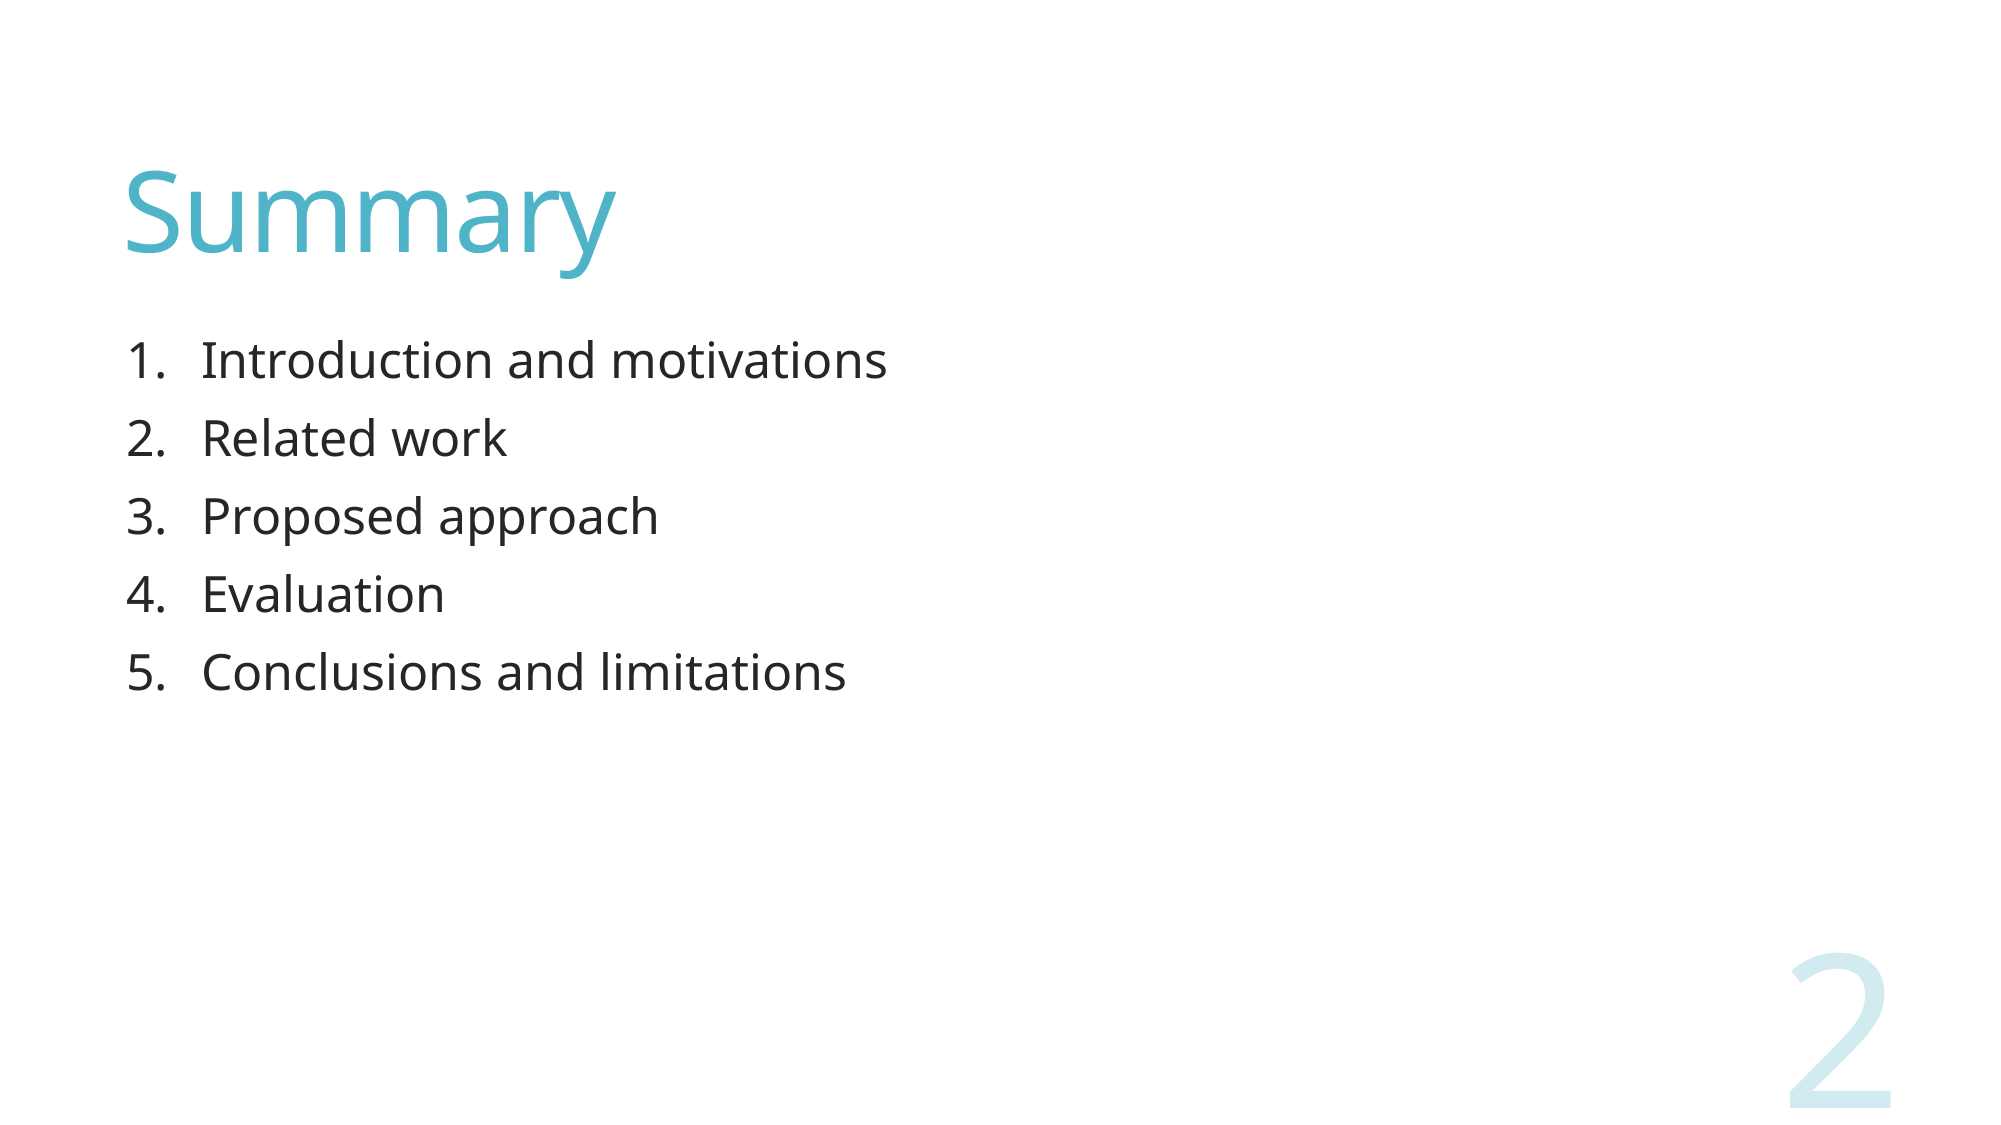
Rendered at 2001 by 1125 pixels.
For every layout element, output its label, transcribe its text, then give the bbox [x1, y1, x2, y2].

title Summary [107, 81, 1875, 354]
slide_number 2 [1437, 963, 1918, 1125]
list Introduction and motivations Related work Proposed approach Evaluation Conclusions and limitations [111, 329, 1876, 948]
